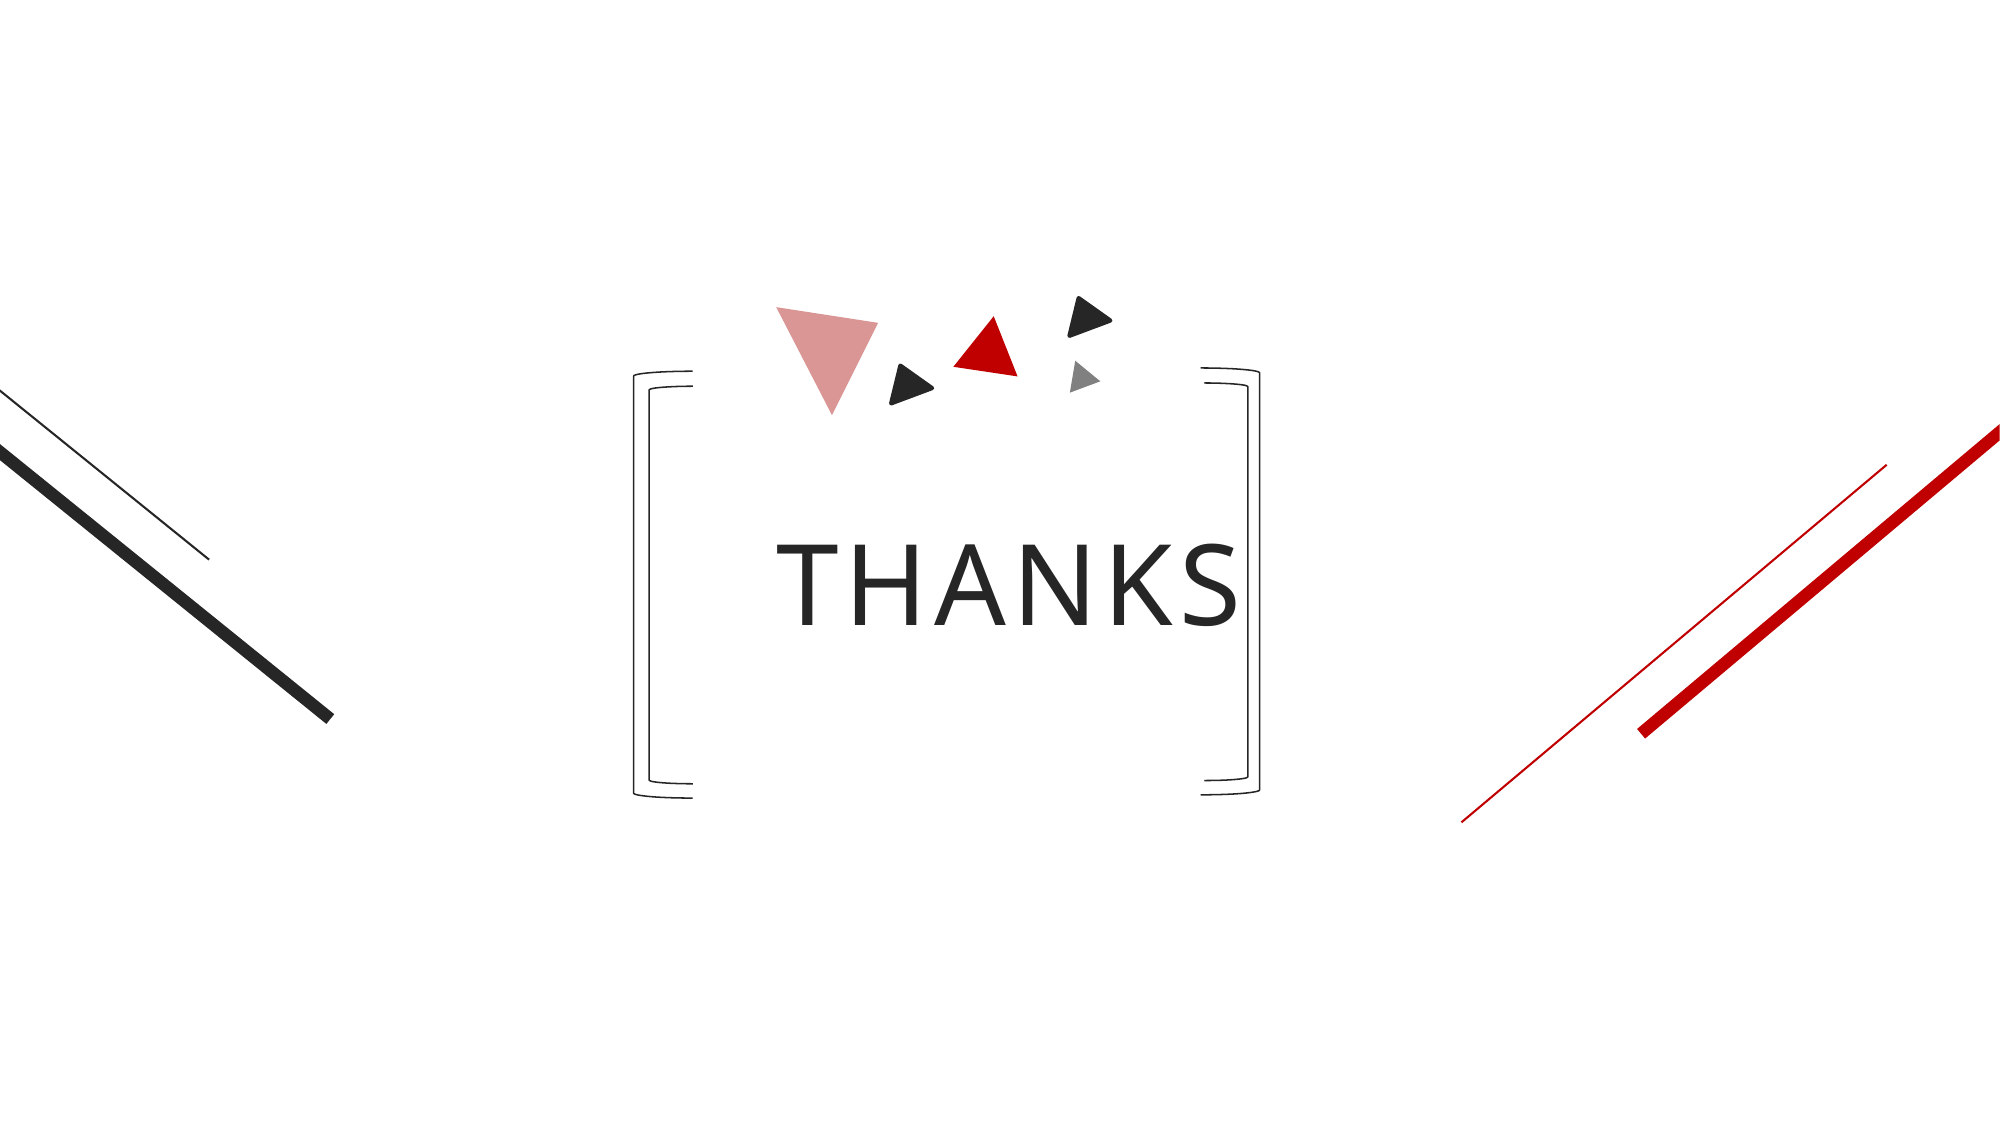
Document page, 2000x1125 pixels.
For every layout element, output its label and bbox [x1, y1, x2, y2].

text_box [633, 280, 1281, 799]
text_box [0, 241, 357, 689]
text_box [1461, 375, 2000, 823]
